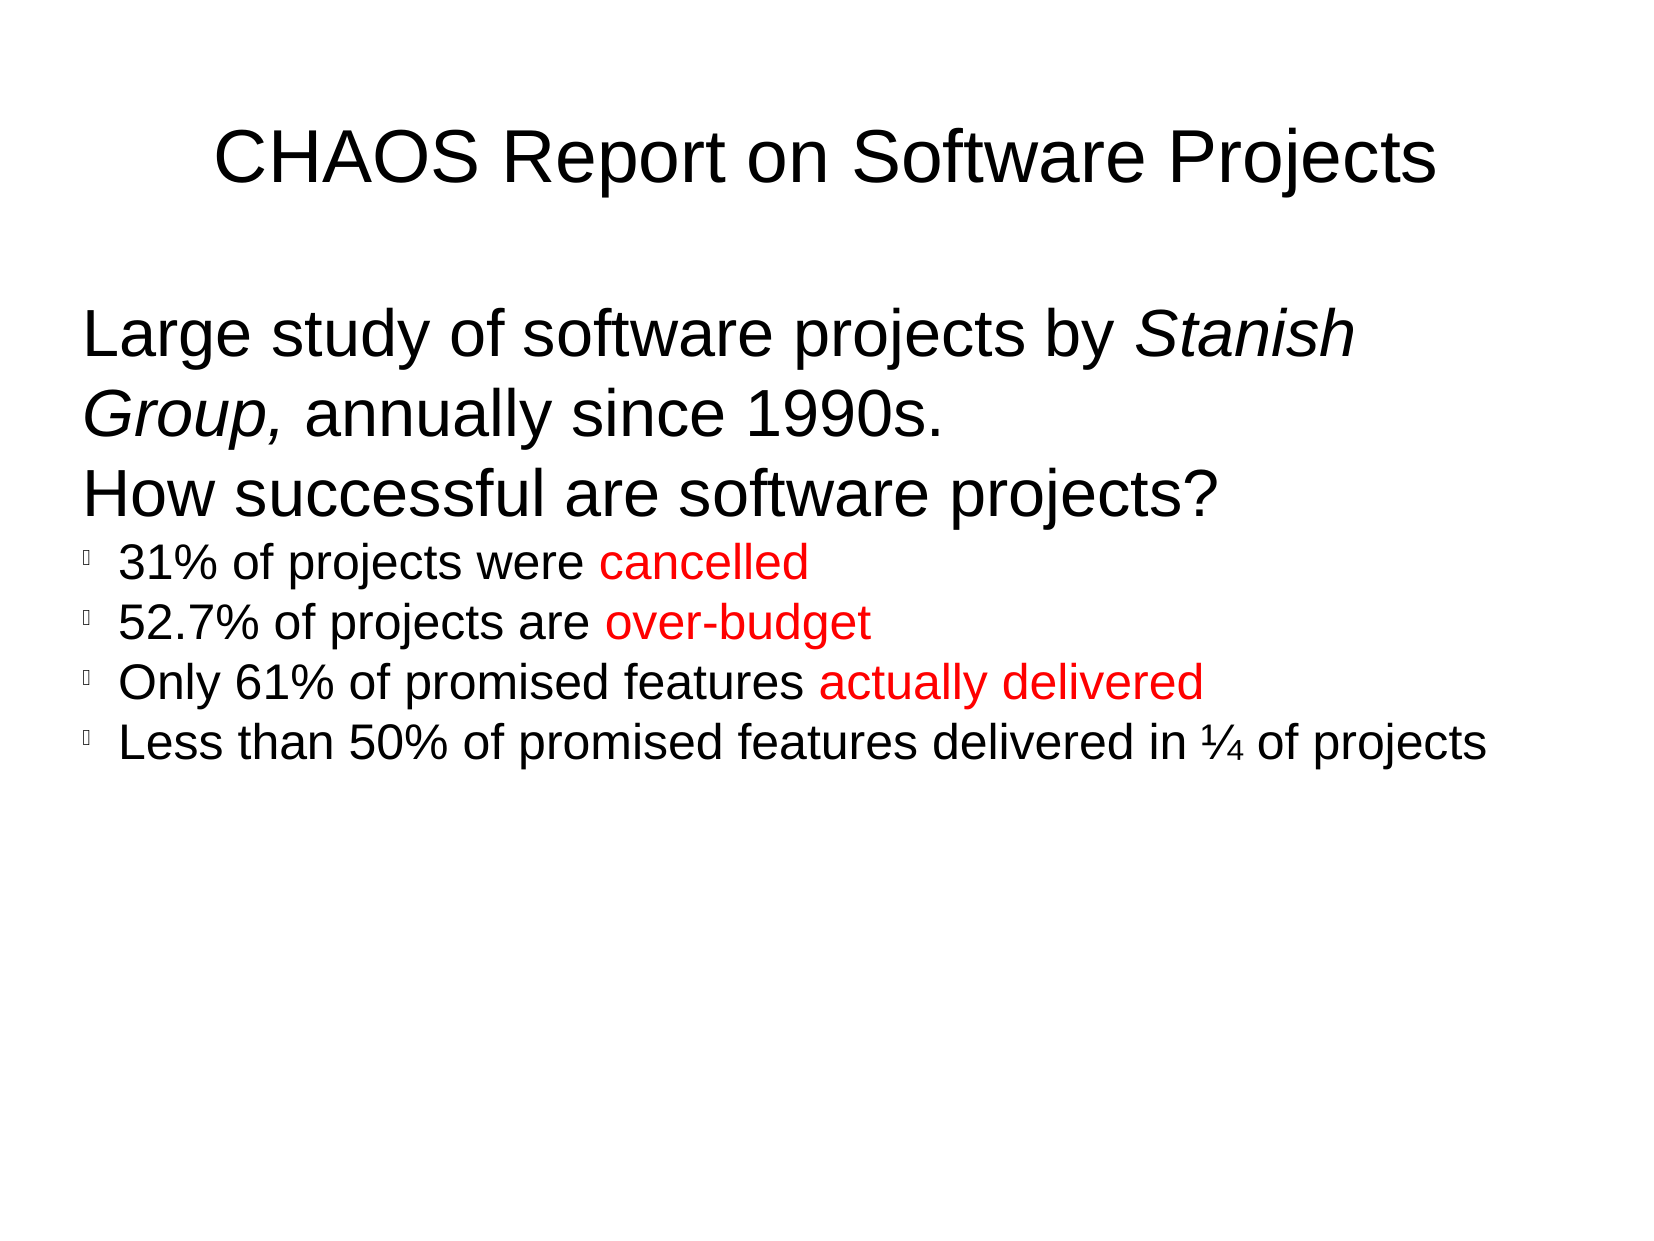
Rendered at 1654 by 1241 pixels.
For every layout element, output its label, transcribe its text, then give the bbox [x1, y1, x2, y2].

text_box CHAOS Report on Software Projects [82, 49, 1571, 257]
text_box Large study of software projects by Stanish Group, annually since 1990s. How successful are software projects? 31% of projects were cancelled 52.7% of projects are over-budget Only 61% of promised features actually delivered Less than 50% of promised features delivered in ¼ of projects [82, 290, 1571, 1155]
